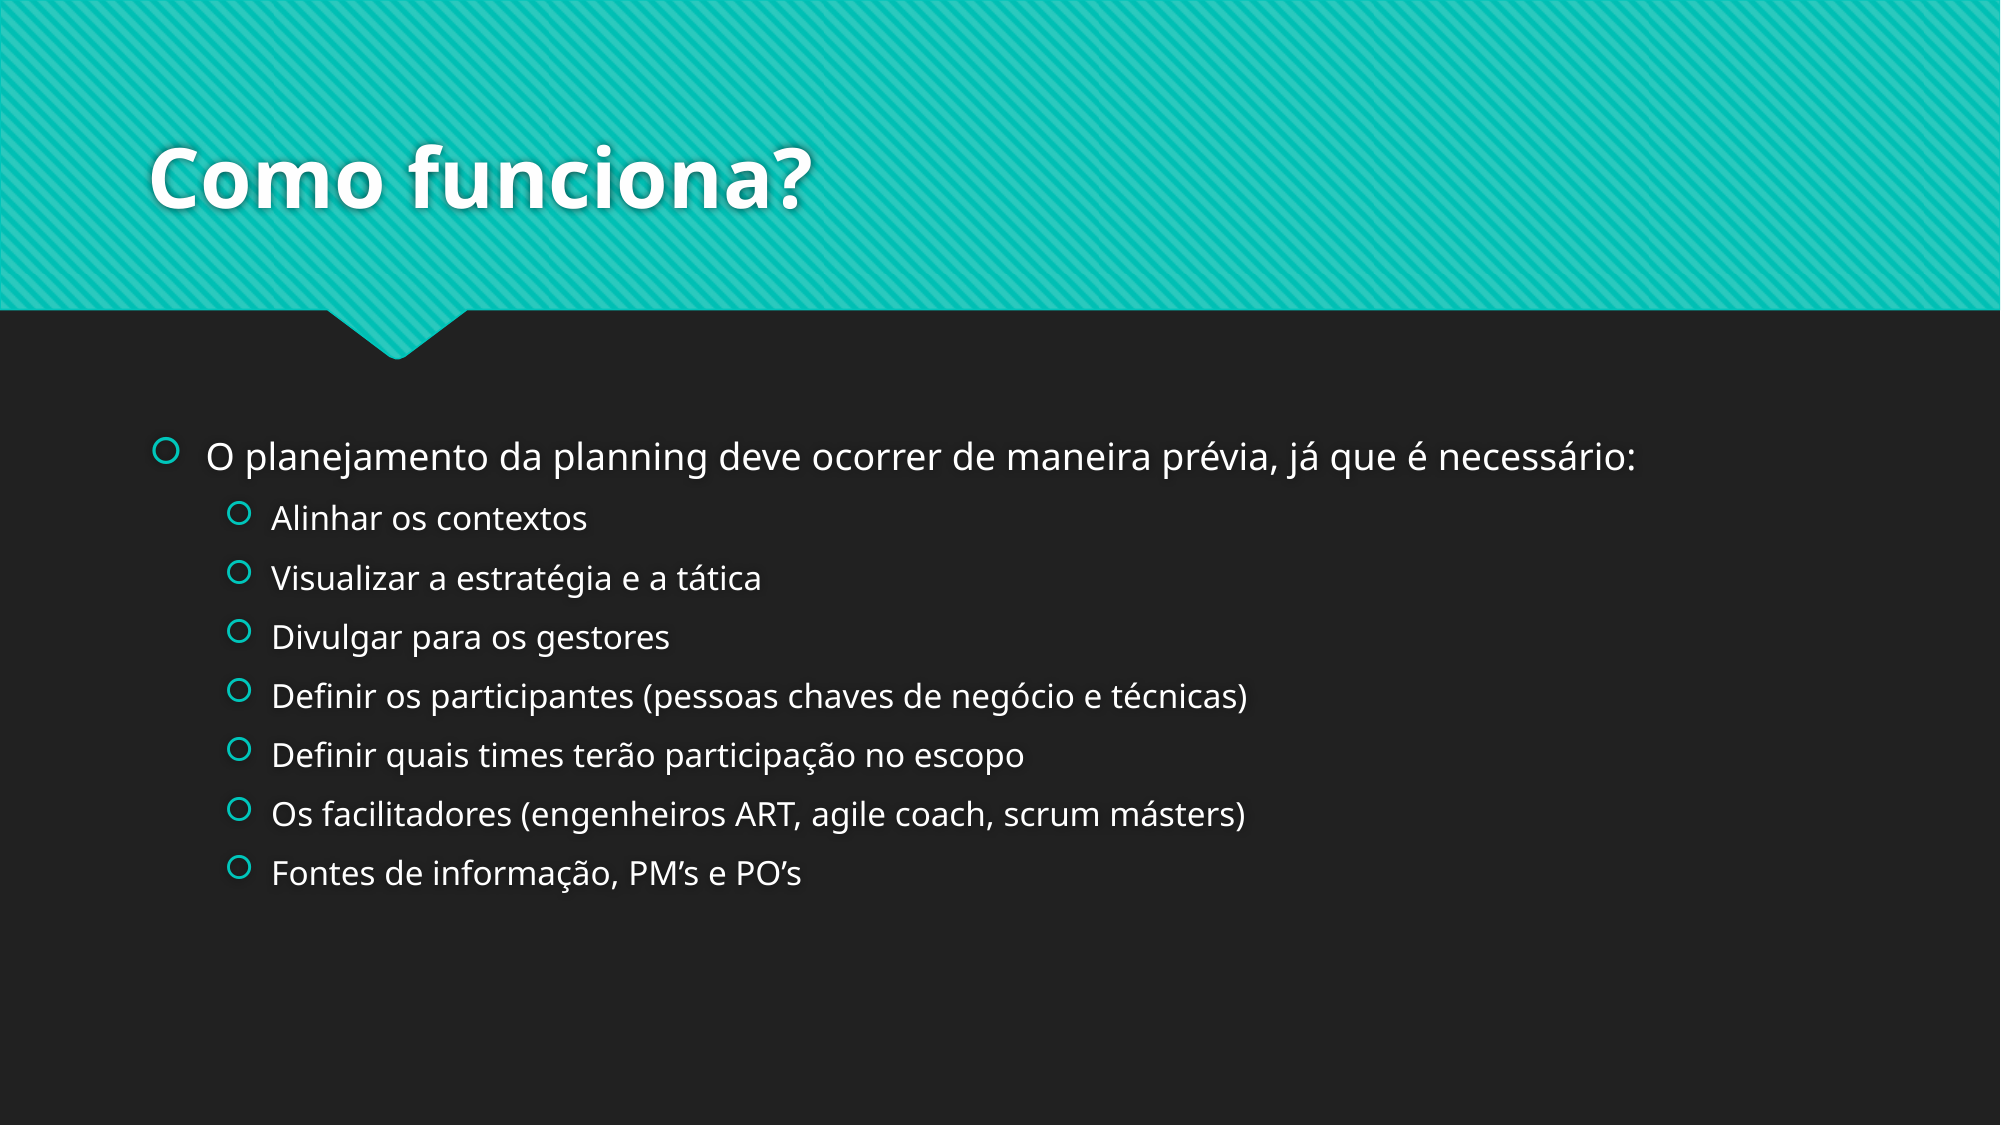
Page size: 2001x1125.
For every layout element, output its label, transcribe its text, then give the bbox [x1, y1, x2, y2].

title Como funciona? [132, 73, 1868, 233]
list O planejamento da planning deve ocorrer de maneira prévia, já que é necessário: Alinhar os contextos Visualizar a estratégia e a tática Divulgar para os gestores Definir os participantes (pessoas chaves de negócio e técnicas) Definir quais times terão participação no escopo Os facilitadores (engenheiros ART, agile coach, scrum másters) Fontes de informação, PM’s e PO’s [134, 364, 1866, 962]
